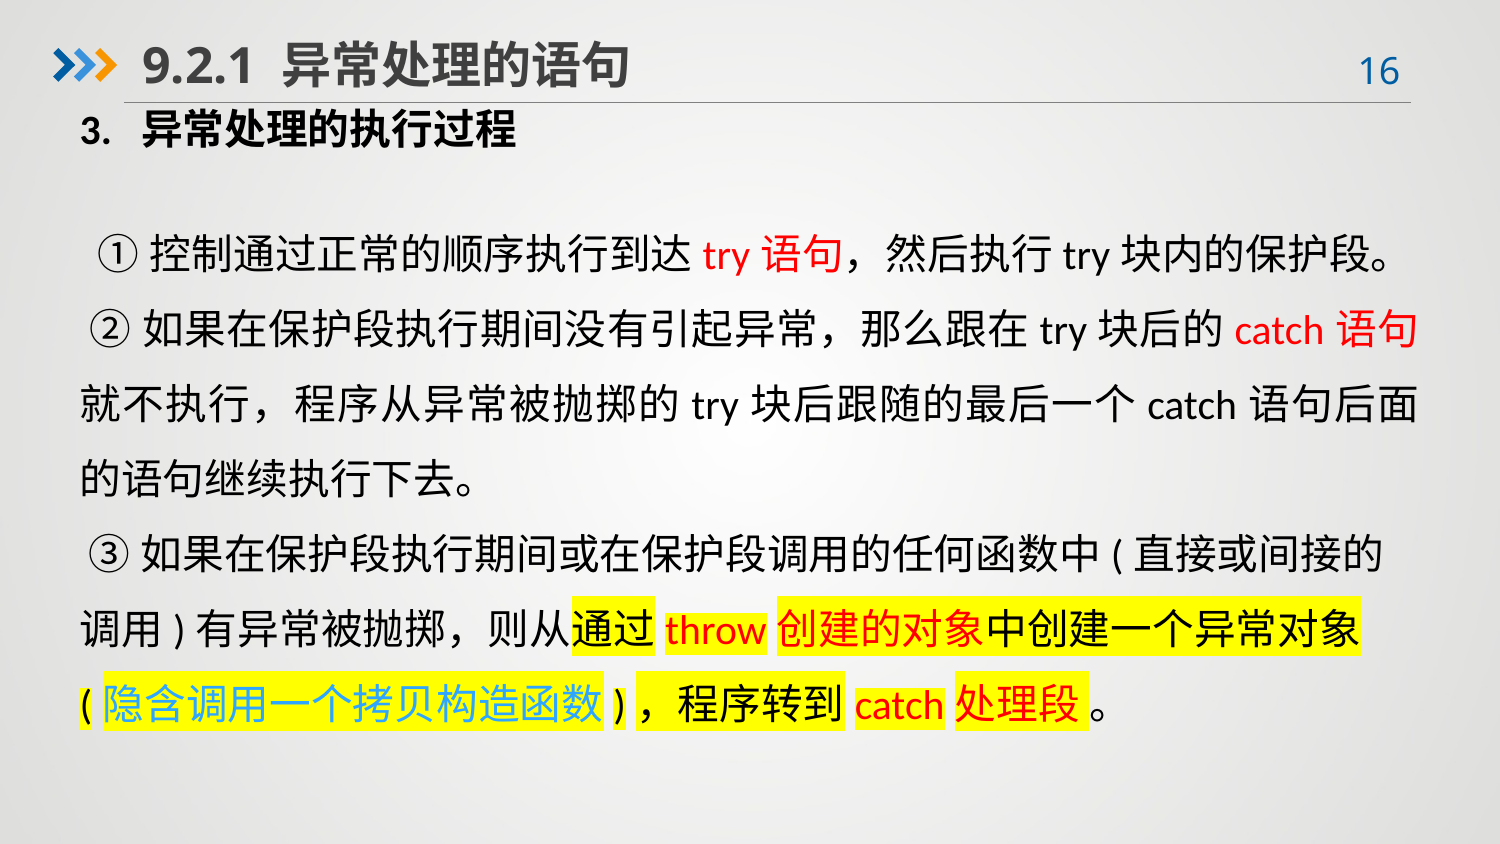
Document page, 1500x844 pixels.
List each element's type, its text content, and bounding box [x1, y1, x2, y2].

text_box 9.2.1 异常处理的语句 [142, 32, 847, 95]
picture [0, 0, 1500, 844]
text_box 3. 异常处理的执行过程 ①控制通过正常的顺序执行到达try语句，然后执行try块内的保护段。 ②如果在保护段执行期间没有引起异常，那么跟在try块后的catch语句就不执行，程序从异常被抛掷的try块后跟随的最后一个catch语句后面的语句继续执行下去。 ③如果在保护段执行期间或在保护段调用的任何函数中(直接或间接的调用)有异常被抛掷，则从通过throw创建的对象中创建一个异常对象(隐含调用一个拷贝构造函数)，程序转到catch处理段 。 [64, 95, 1434, 735]
